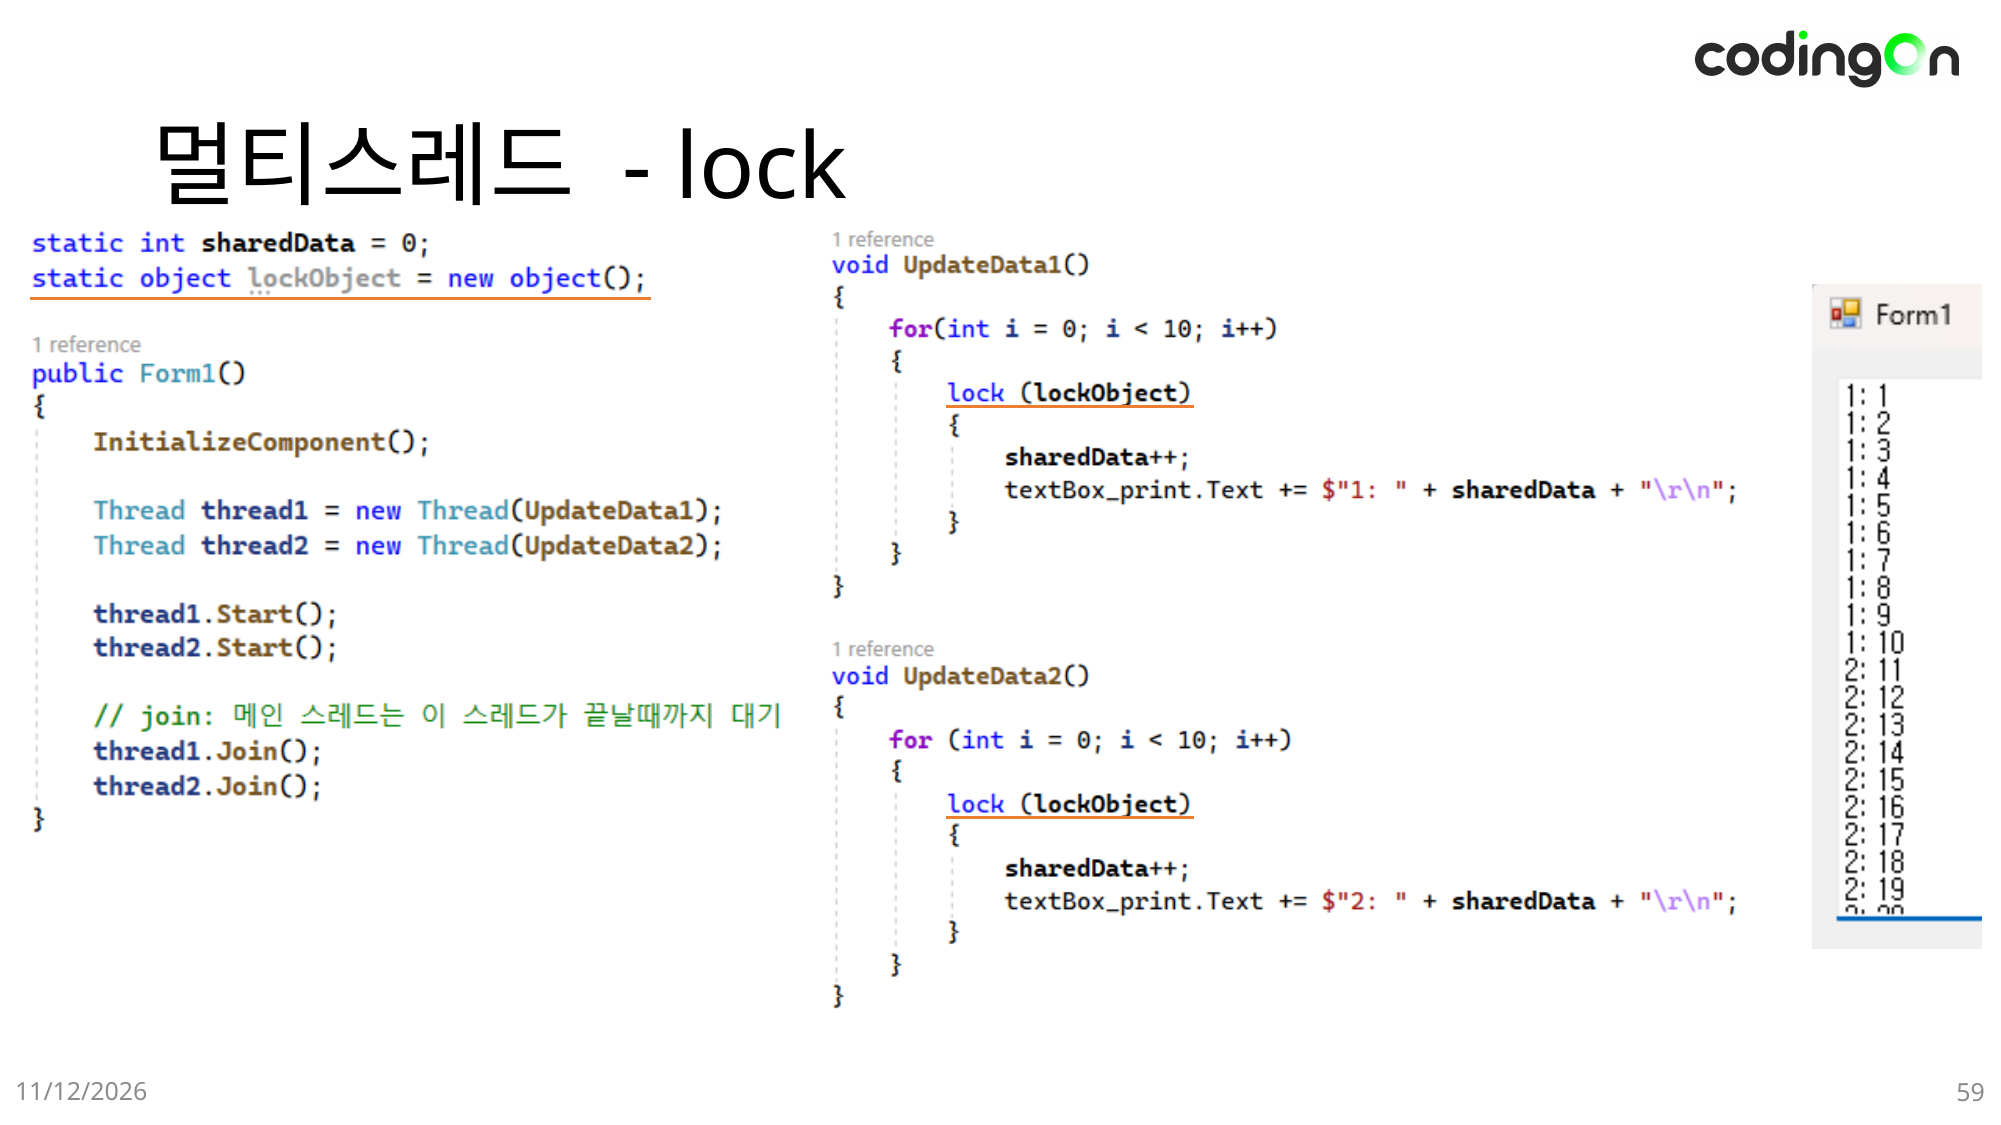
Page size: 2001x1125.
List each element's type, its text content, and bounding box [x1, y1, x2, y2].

slide_number 59 [1550, 1063, 2000, 1124]
picture [1695, 30, 1959, 88]
picture [18, 217, 804, 849]
picture [822, 217, 1748, 1016]
title 멀티스레드 - lock [137, 59, 1863, 278]
picture [1812, 284, 1982, 949]
slide_number 12-21(Sat) [0, 1062, 450, 1123]
